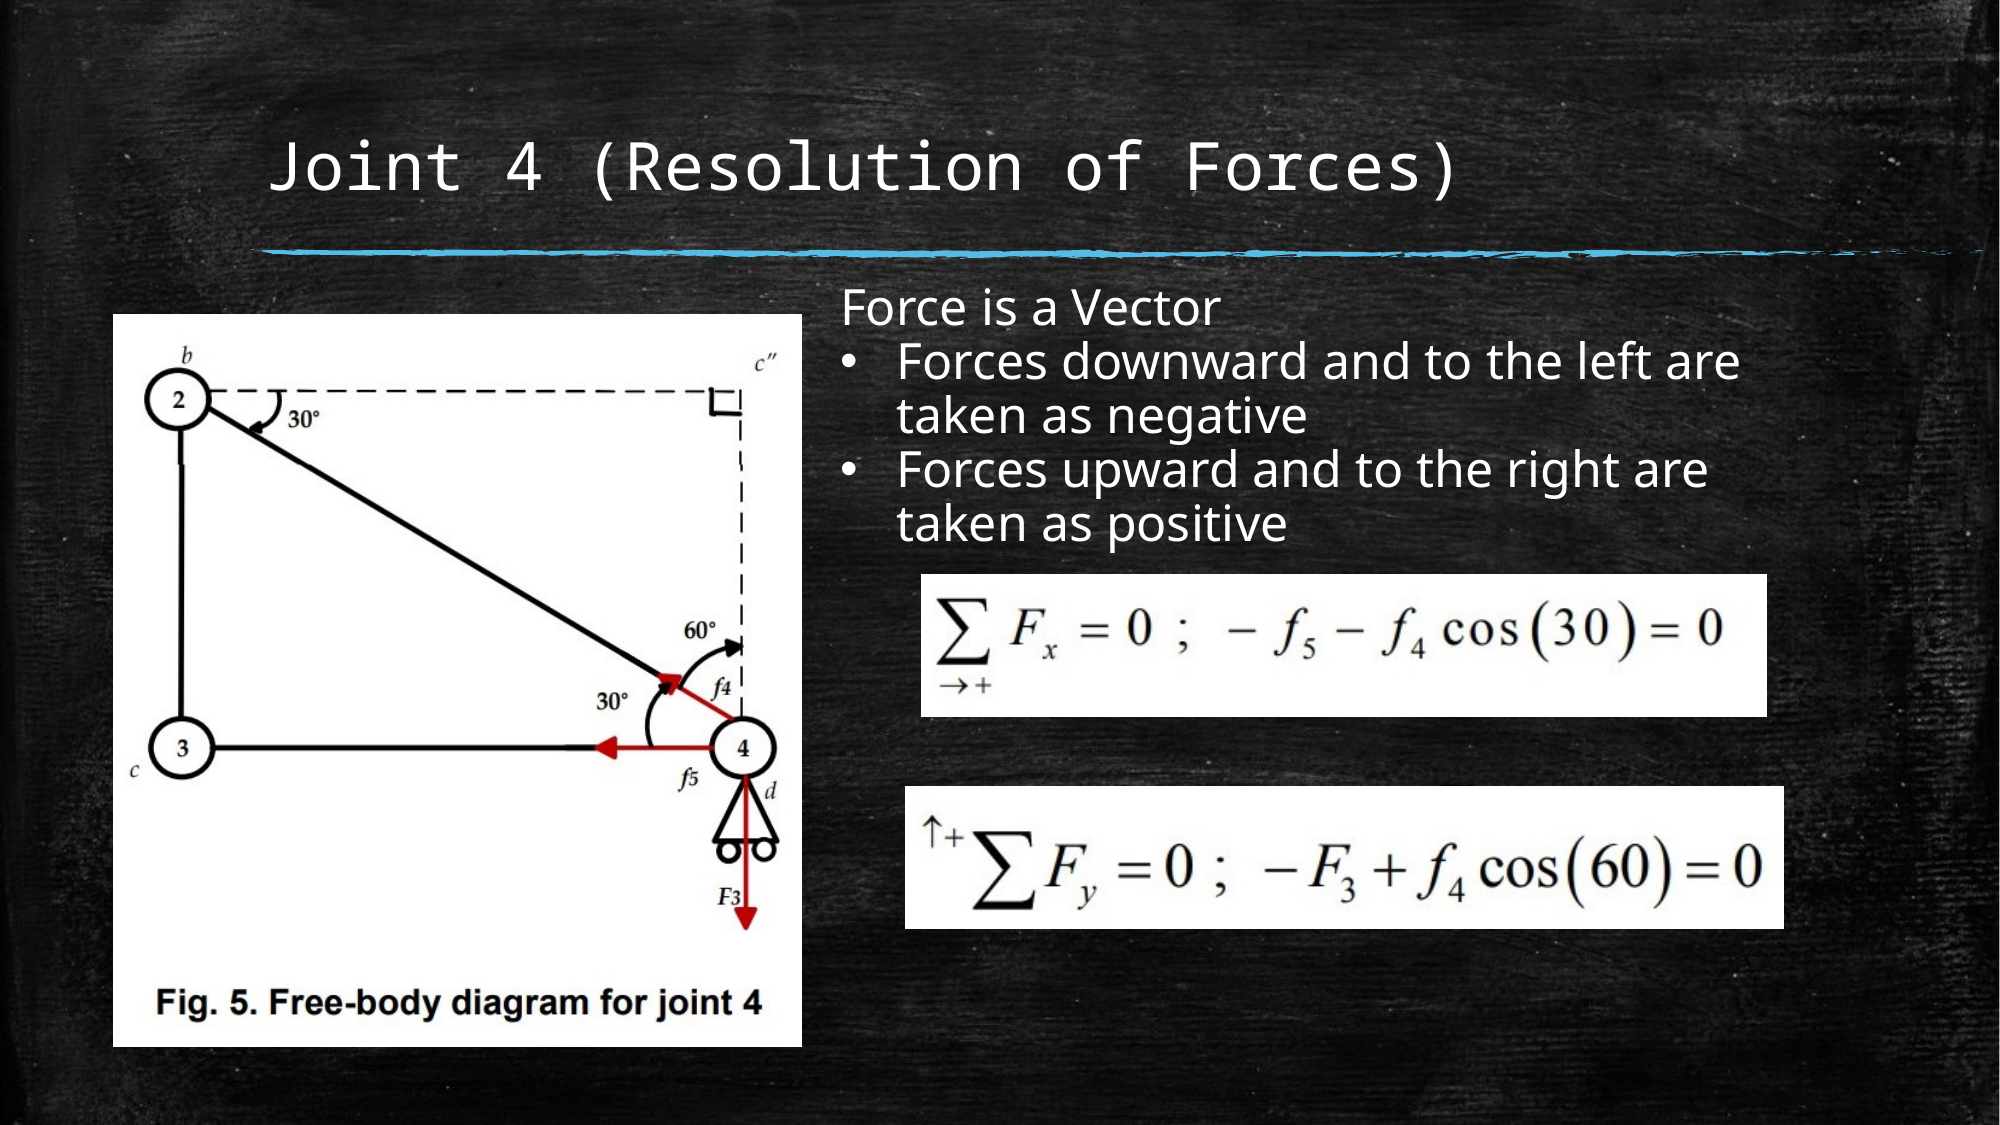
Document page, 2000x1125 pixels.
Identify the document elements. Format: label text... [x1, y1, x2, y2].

picture [113, 314, 802, 1047]
text_box Force is a Vector Forces downward and to the left are taken as negative Forces upward and to the right are taken as positive [825, 274, 1865, 560]
picture [905, 786, 1784, 930]
title Joint 4 (Resolution of Forces) [249, 45, 1750, 213]
picture [921, 574, 1767, 717]
